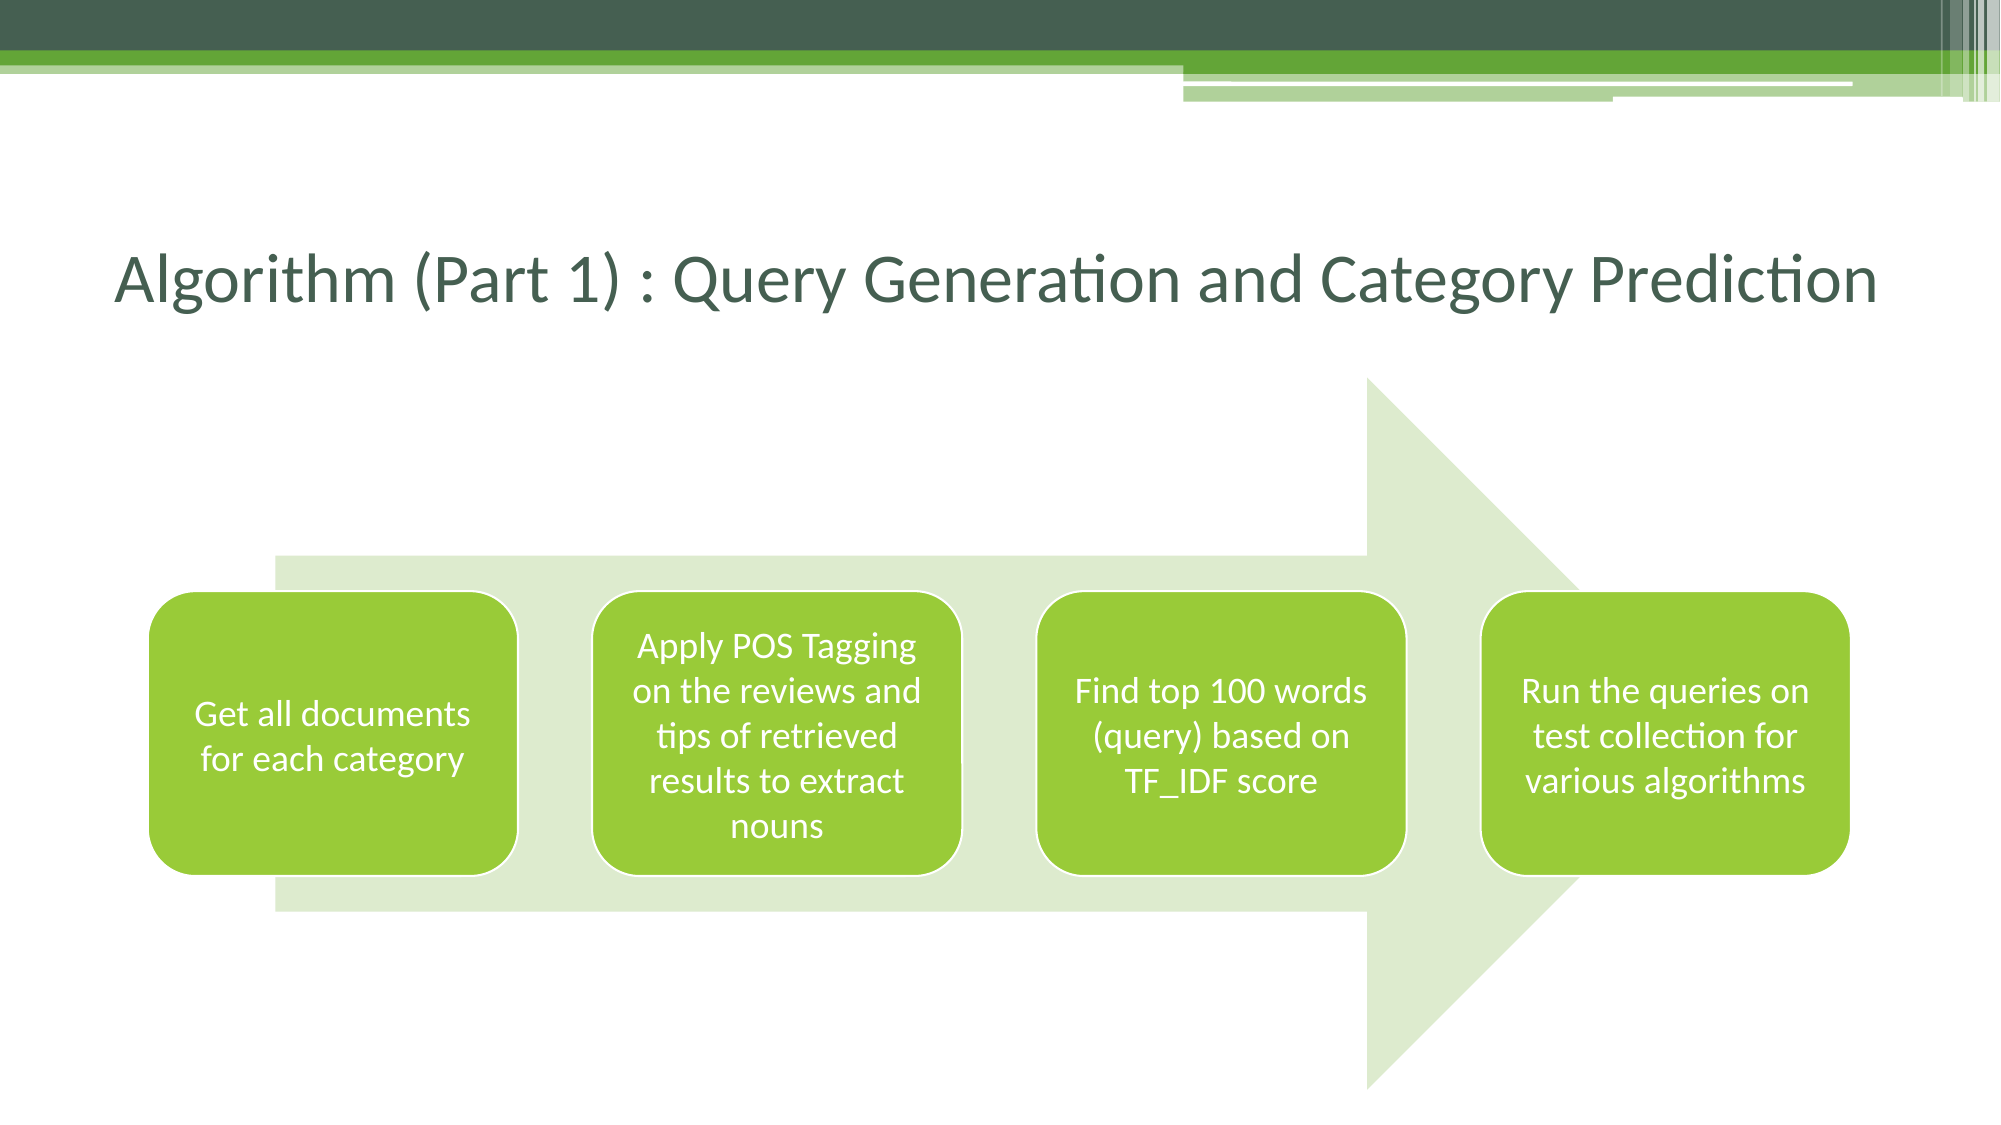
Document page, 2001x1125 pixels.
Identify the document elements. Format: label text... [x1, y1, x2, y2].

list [147, 377, 1851, 1090]
title Algorithm (Part 1) : Query Generation and Category Prediction [99, 187, 1900, 363]
